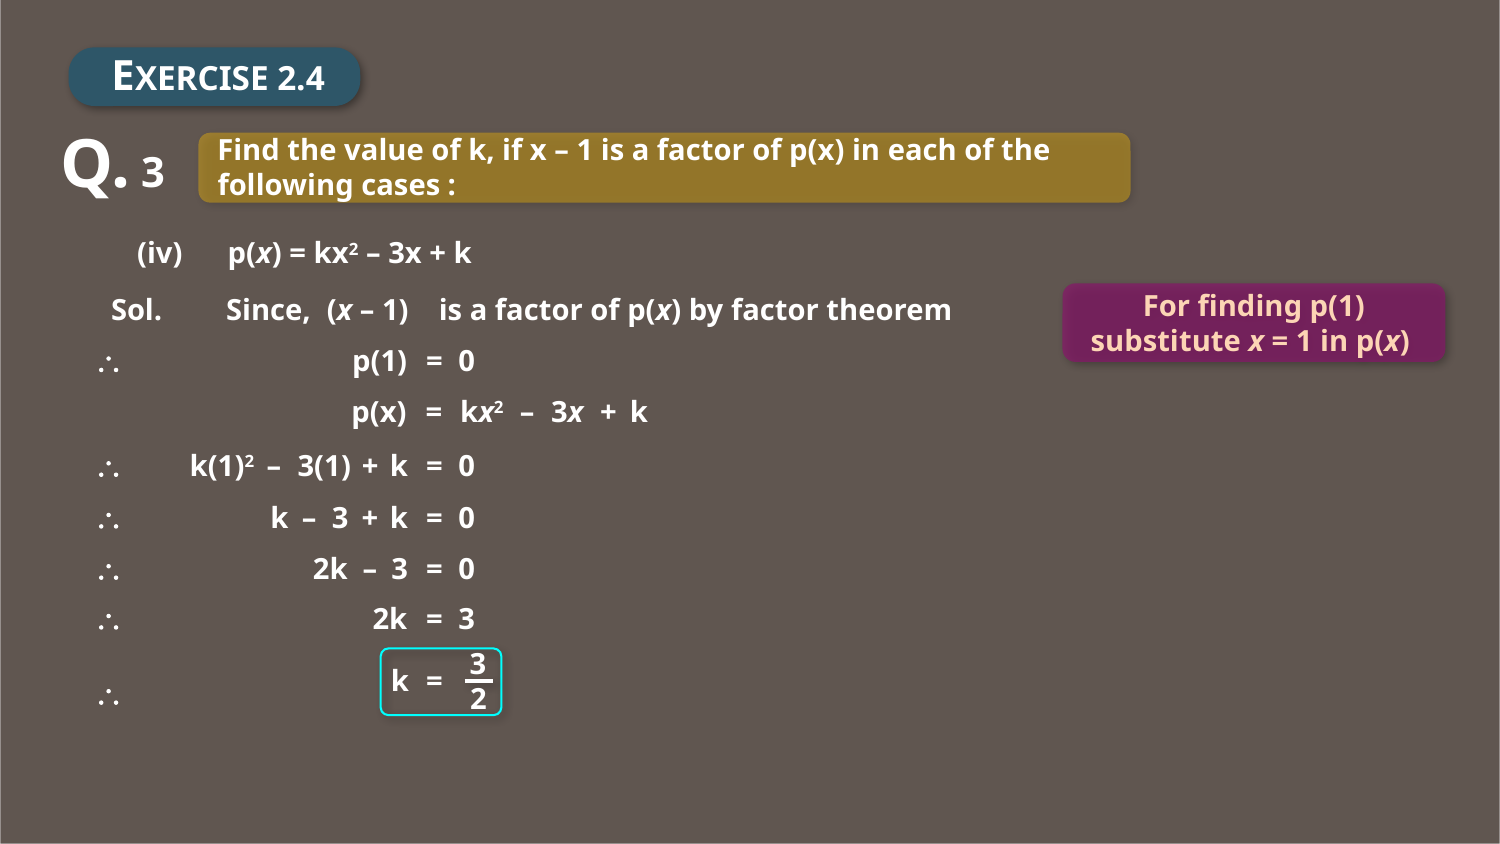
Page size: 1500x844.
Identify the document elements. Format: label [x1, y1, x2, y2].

text_box [0, 0, 1500, 844]
